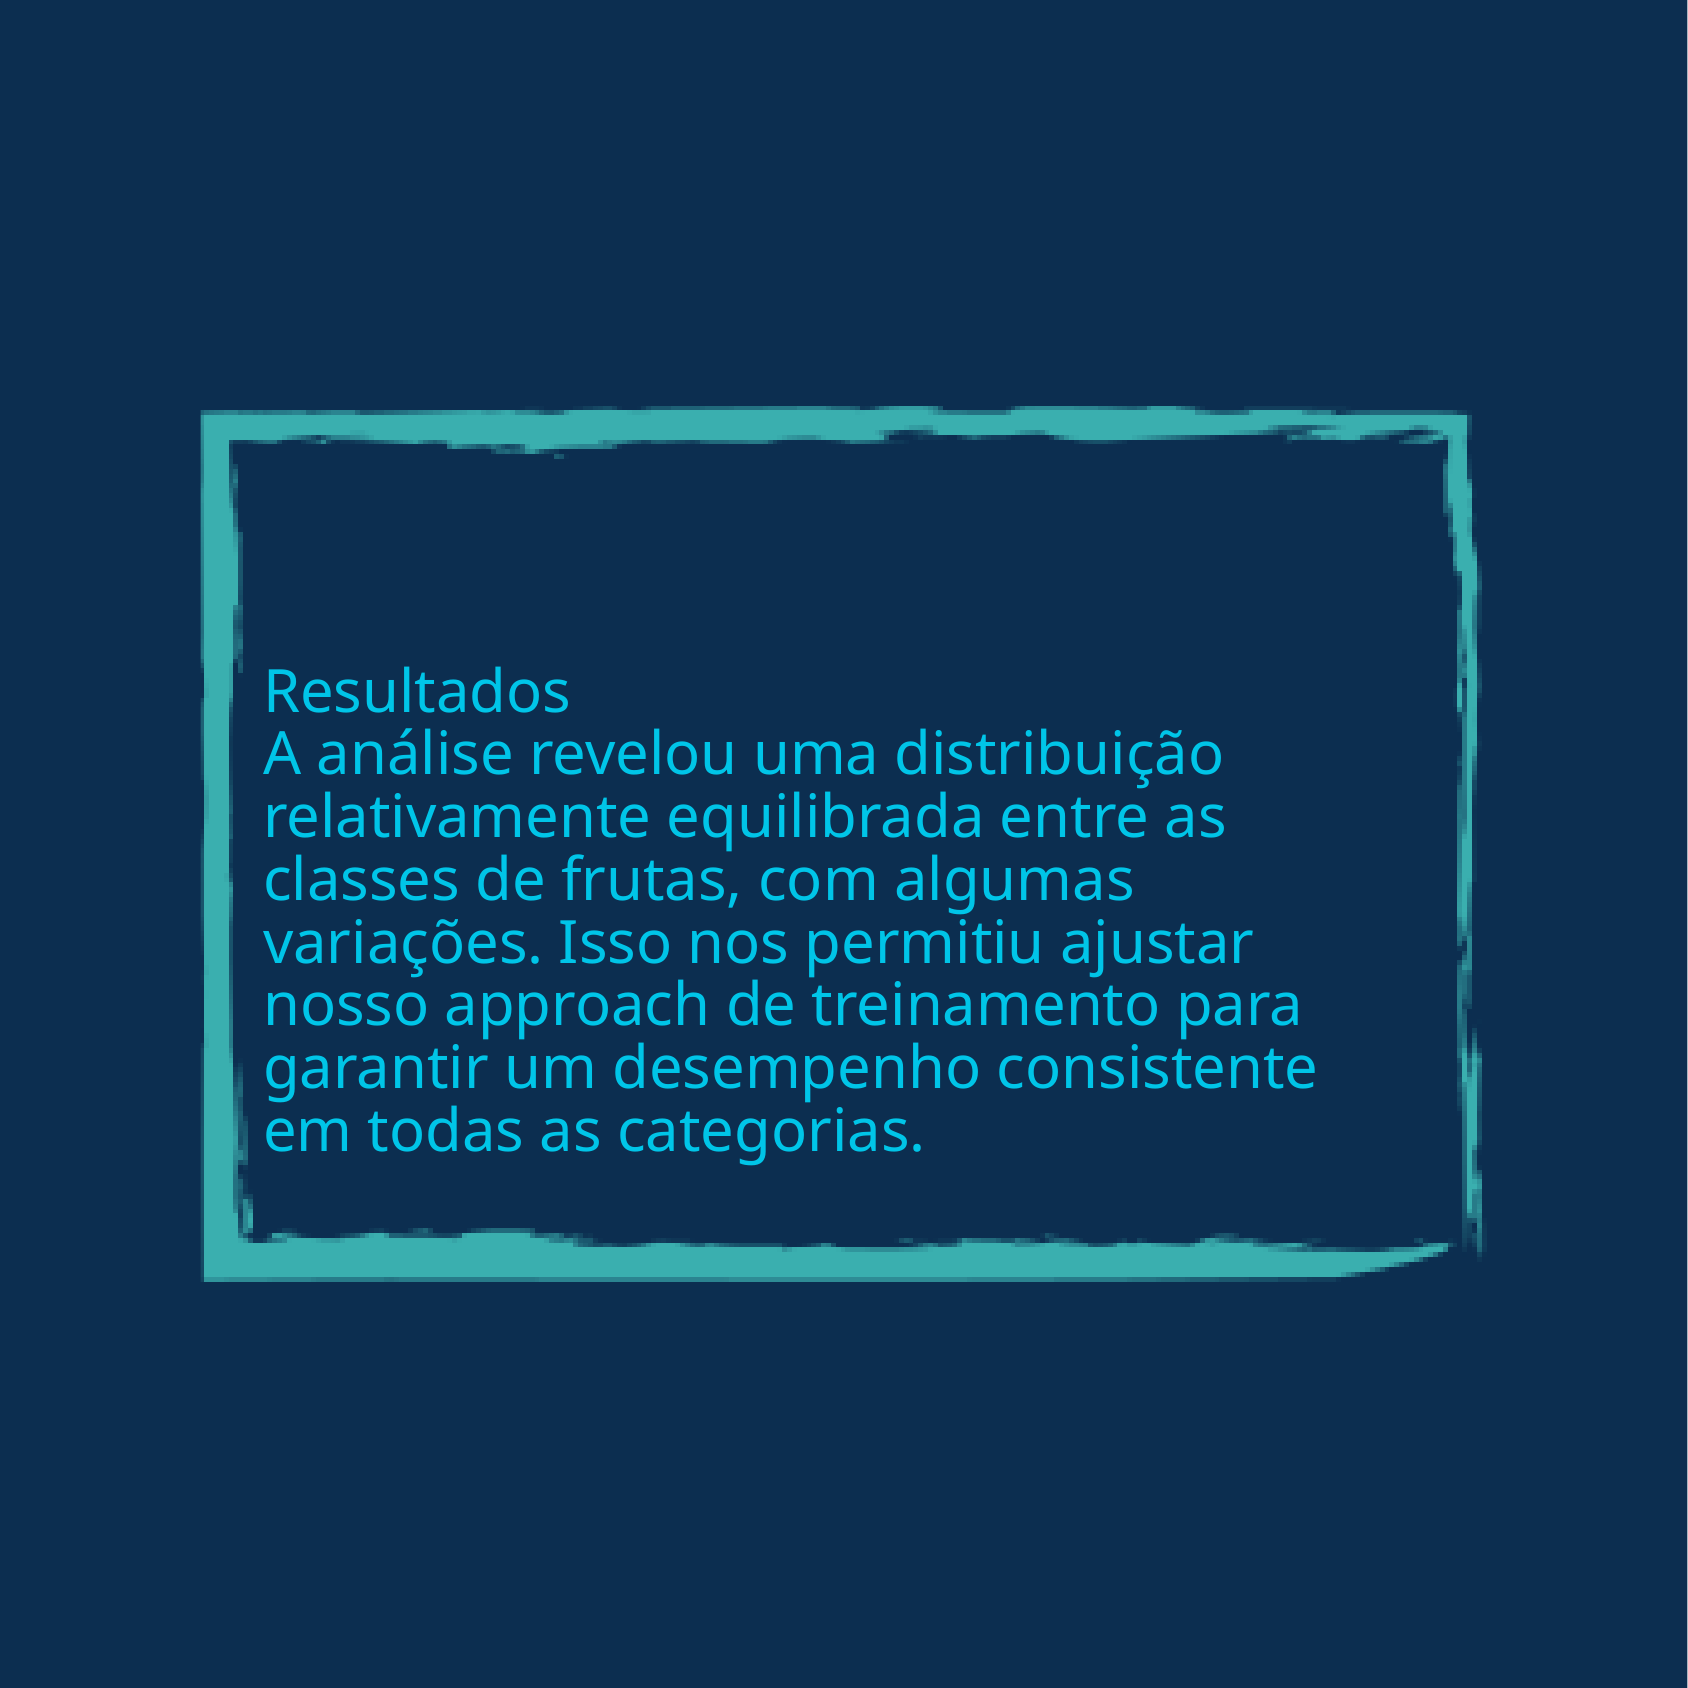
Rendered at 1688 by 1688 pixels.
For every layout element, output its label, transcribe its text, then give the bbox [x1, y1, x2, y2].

text_box [200, 406, 1487, 1282]
text_box Resultados A análise revelou uma distribuição relativamente equilibrada entre as classes de frutas, com algumas variações. Isso nos permitiu ajustar nosso approach de treinamento para garantir um desempenho consistente em todas as categorias. [263, 661, 1425, 1226]
